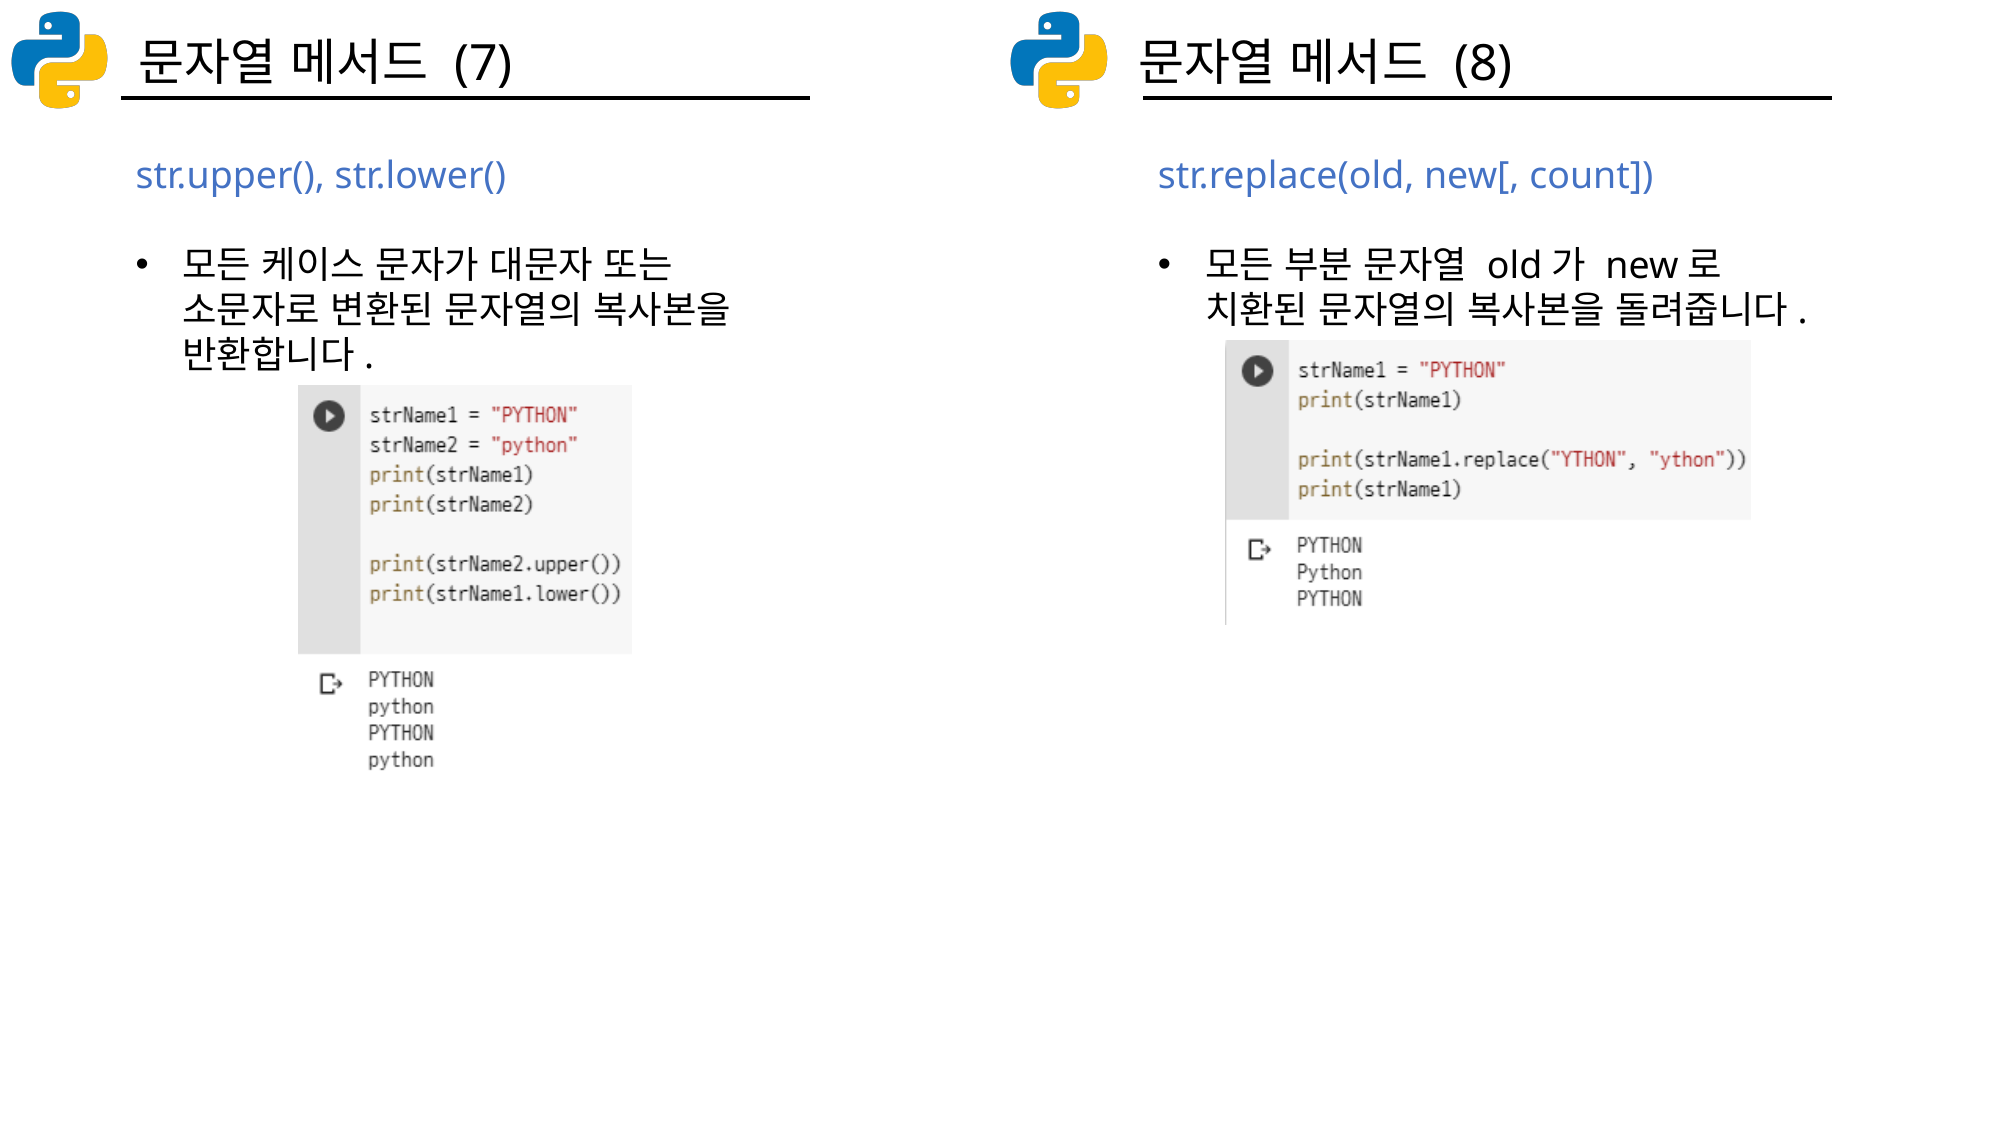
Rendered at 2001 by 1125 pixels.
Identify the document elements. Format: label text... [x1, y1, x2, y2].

text_box str.upper(), str.lower() 모든 케이스 문자가 대문자 또는 소문자로 변환된 문자열의 복사본을 반환합니다. [120, 143, 810, 384]
text_box str.replace(old, new[, count]) 모든 부분 문자열 old가 new로 치환된 문자열의 복사본을 돌려줍니다. [1143, 143, 1832, 339]
picture [1225, 340, 1751, 625]
picture [0, 0, 121, 121]
text_box 문자열 메서드 (7) [123, 22, 528, 96]
text_box 문자열 메서드 (8) [1123, 22, 1528, 98]
picture [298, 385, 632, 789]
picture [999, 0, 1121, 121]
